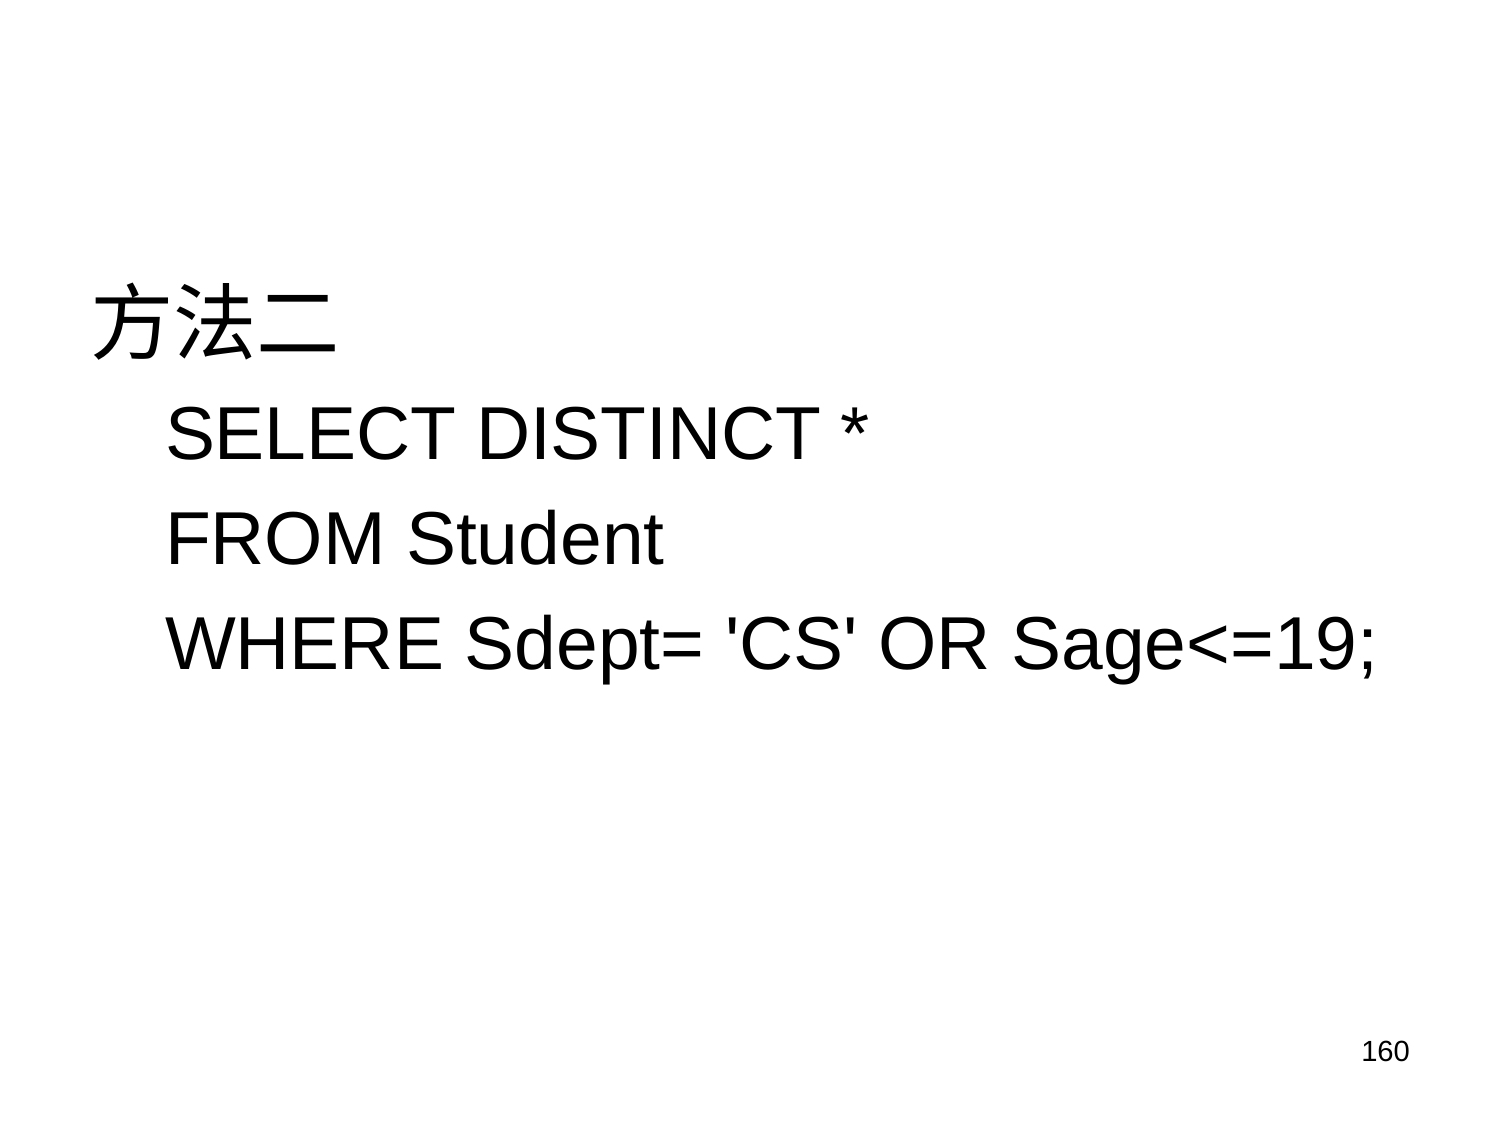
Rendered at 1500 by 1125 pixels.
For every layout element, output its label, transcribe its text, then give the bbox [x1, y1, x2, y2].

slide_number 160 [1074, 1024, 1426, 1103]
list 方法二 SELECT DISTINCT * FROM Student WHERE Sdept= 'CS' OR Sage<=19; [75, 262, 1425, 875]
